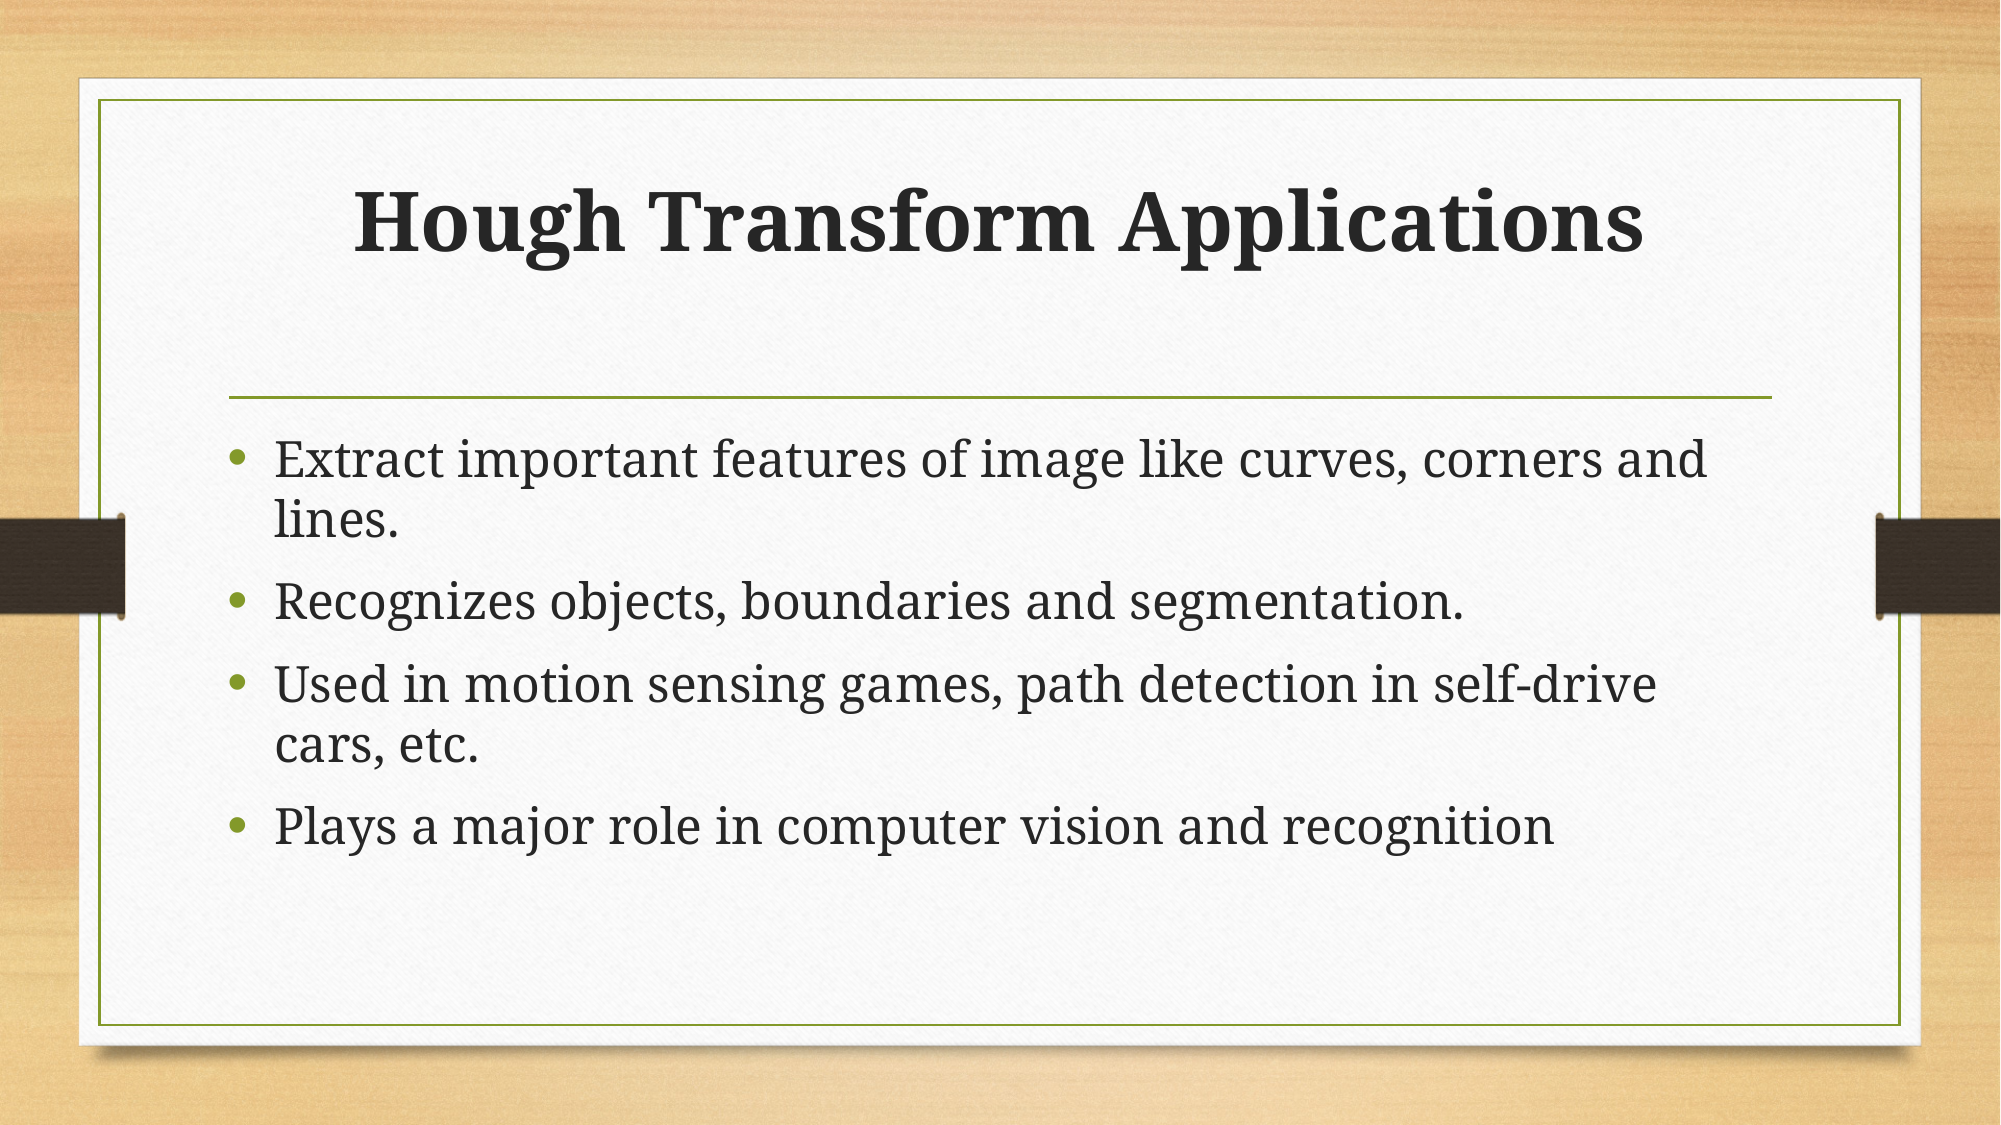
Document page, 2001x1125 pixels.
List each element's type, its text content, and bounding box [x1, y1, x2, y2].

title Hough Transform Applications [212, 161, 1788, 375]
picture [0, 0, 2001, 1125]
list Extract important features of image like curves, corners and lines. Recognizes objects, boundaries and segmentation. Used in motion sensing games, path detection in self-drive cars, etc. Plays a major role in computer vision and recognition [212, 419, 1788, 964]
